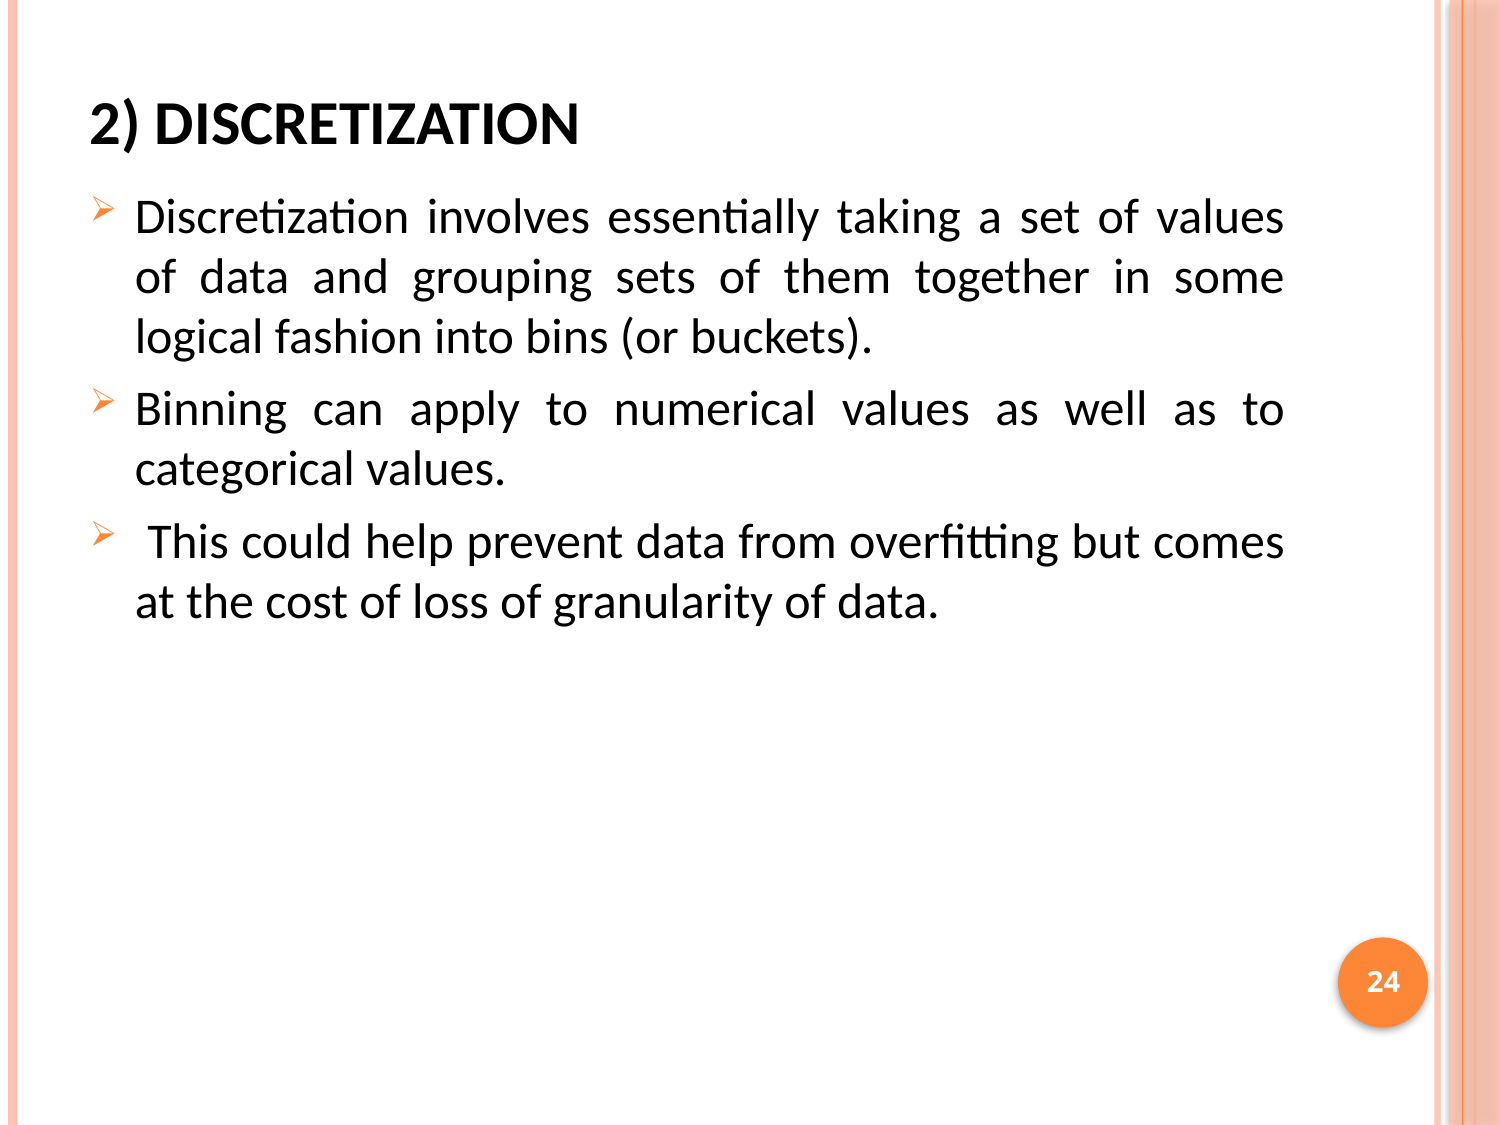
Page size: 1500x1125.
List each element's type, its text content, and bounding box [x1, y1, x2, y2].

title 2) Discretization [75, 45, 1300, 164]
list Discretization involves essentially taking a set of values of data and grouping sets of them together in some logical fashion into bins (or buckets). Binning can apply to numerical values as well as to categorical values. This could help prevent data from overfitting but comes at the cost of loss of granularity of data. [75, 175, 1300, 1062]
slide_number 24 [1333, 940, 1434, 1027]
